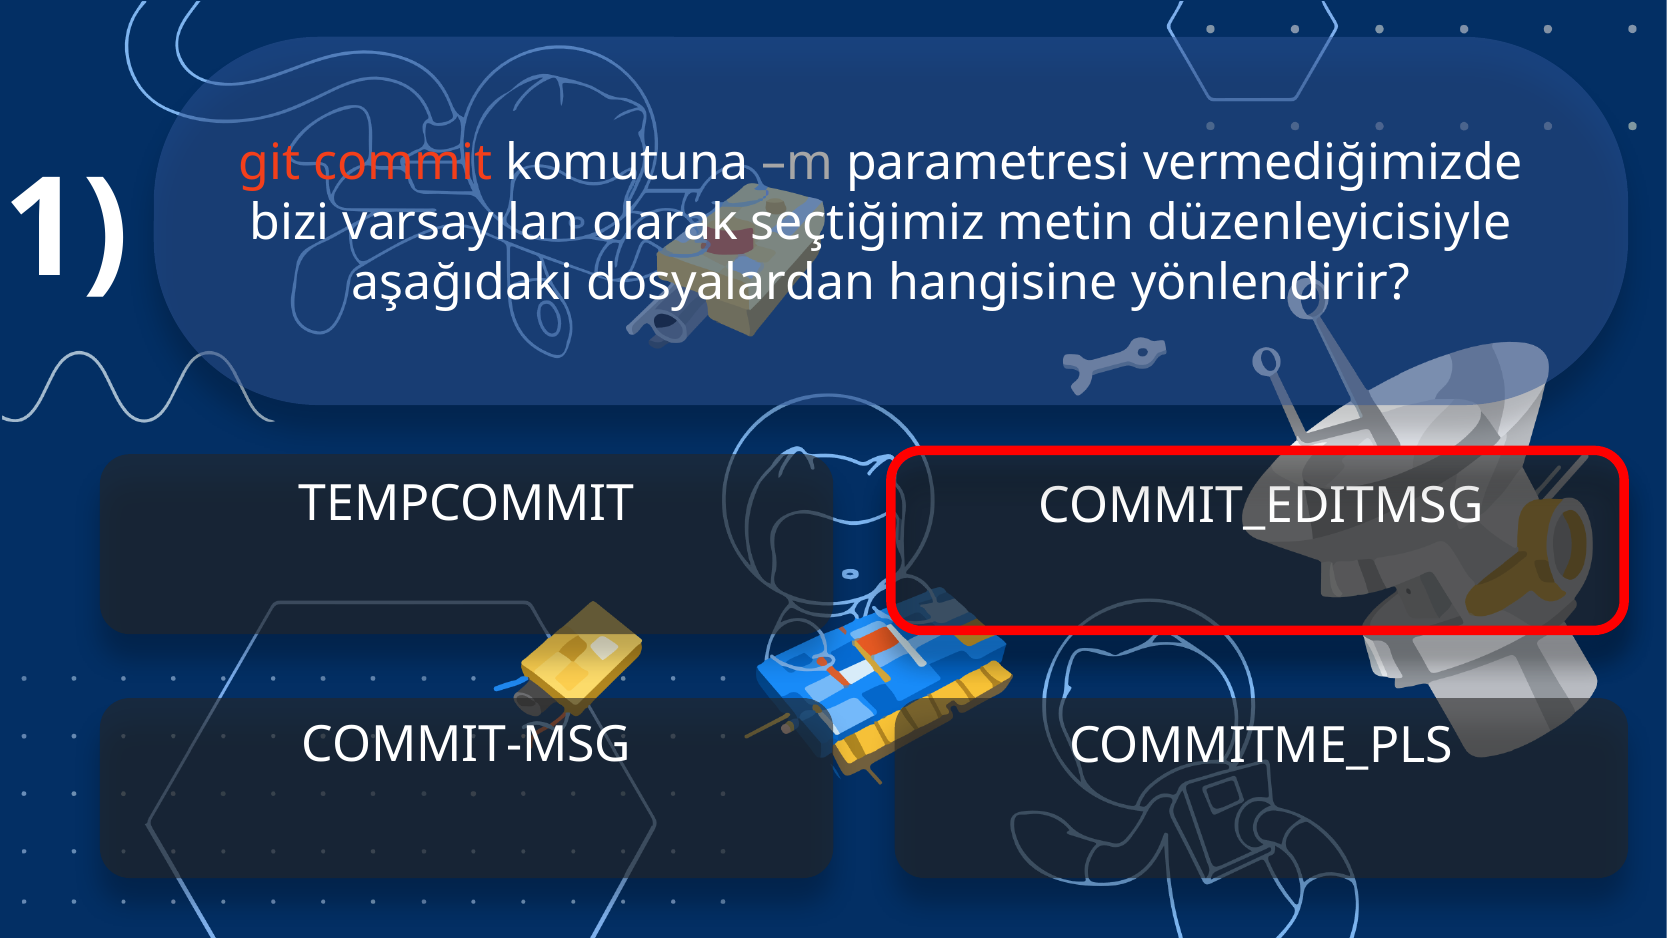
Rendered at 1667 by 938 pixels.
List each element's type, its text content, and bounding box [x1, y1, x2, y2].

text_box [893, 720, 1630, 880]
text_box [173, 35, 1609, 121]
text_box [98, 480, 835, 636]
text_box git commit komutuna –m parametresi vermediğimizde bizi varsayılan olarak seçtiğimiz metin düzenleyicisiyle aşağıdaki dosyalardan hangisine yönlendirir? [133, 121, 1628, 317]
text_box 1) [0, 130, 133, 311]
text_box COMMIT-MSG [99, 703, 834, 779]
text_box COMMITME_PLS [894, 705, 1628, 781]
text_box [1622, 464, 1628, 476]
text_box [889, 449, 1626, 632]
text_box [171, 317, 1611, 407]
text_box [98, 724, 835, 880]
text_box TEMPCOMMIT [99, 462, 834, 538]
picture [0, 0, 1667, 938]
text_box [108, 453, 825, 462]
text_box [111, 696, 822, 703]
text_box [904, 696, 1619, 705]
